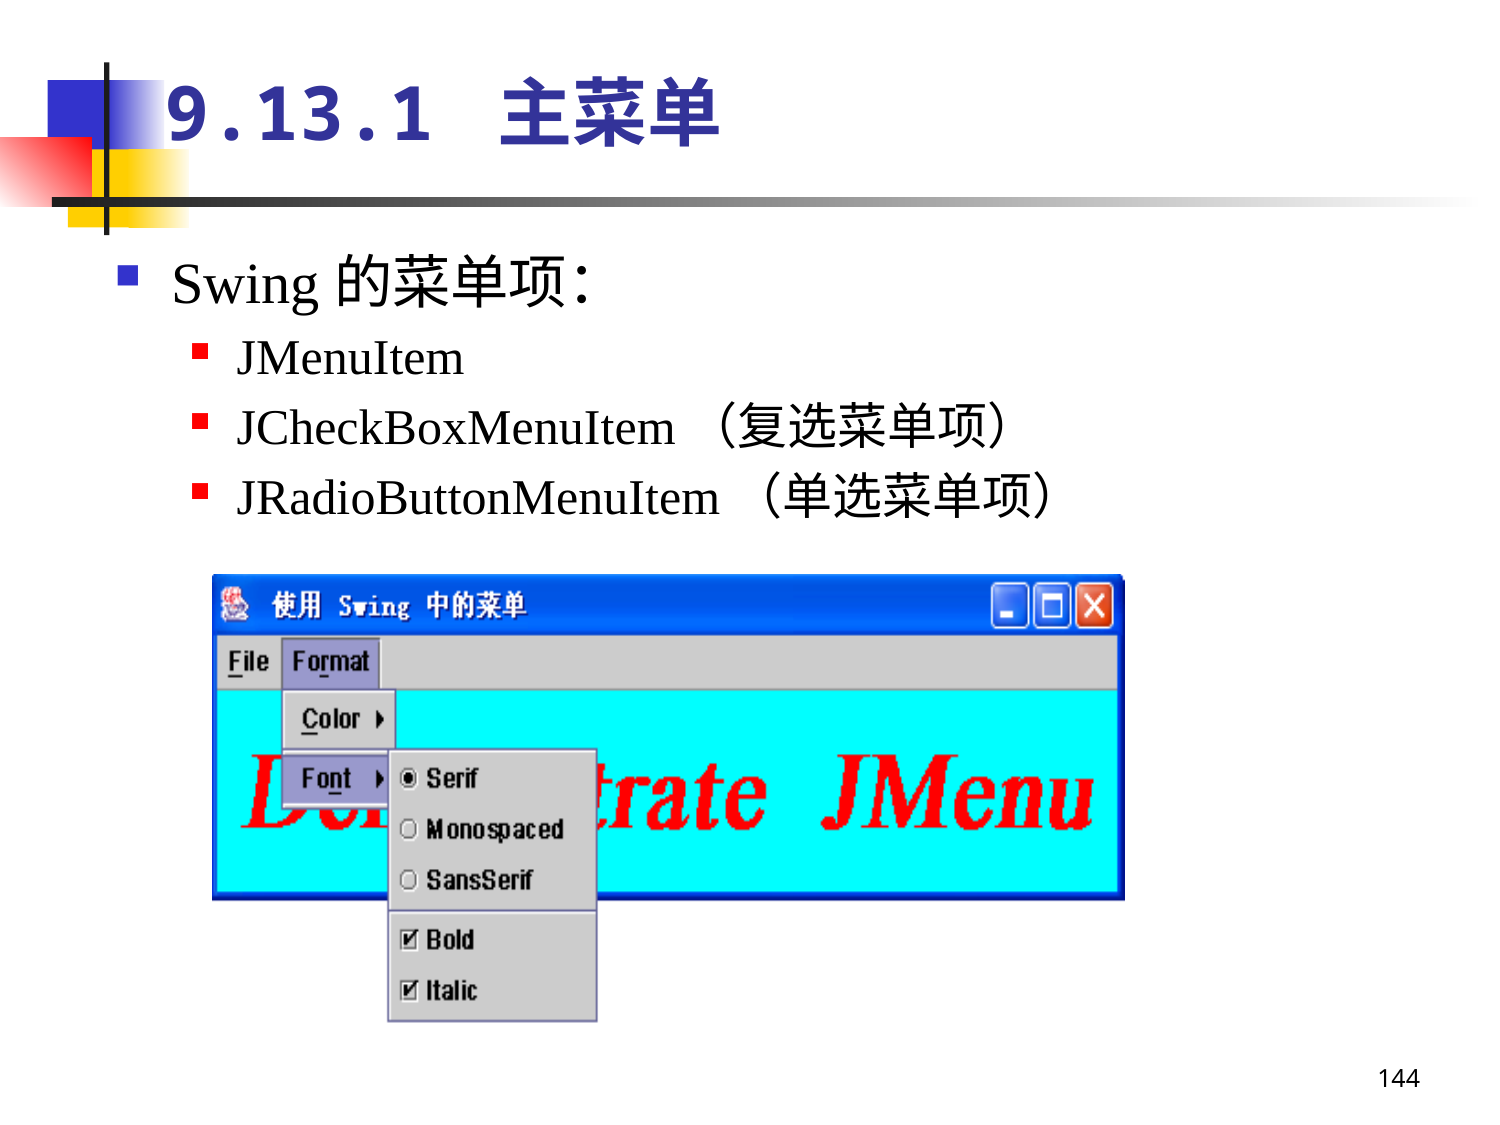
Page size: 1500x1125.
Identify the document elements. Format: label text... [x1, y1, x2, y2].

picture [212, 574, 1125, 1025]
list Swing的菜单项： JMenuItem JCheckBoxMenuItem（复选菜单项） JRadioButtonMenuItem（单选菜单项） [99, 237, 1438, 1013]
title 9.13.1 主菜单 [149, 12, 1438, 163]
